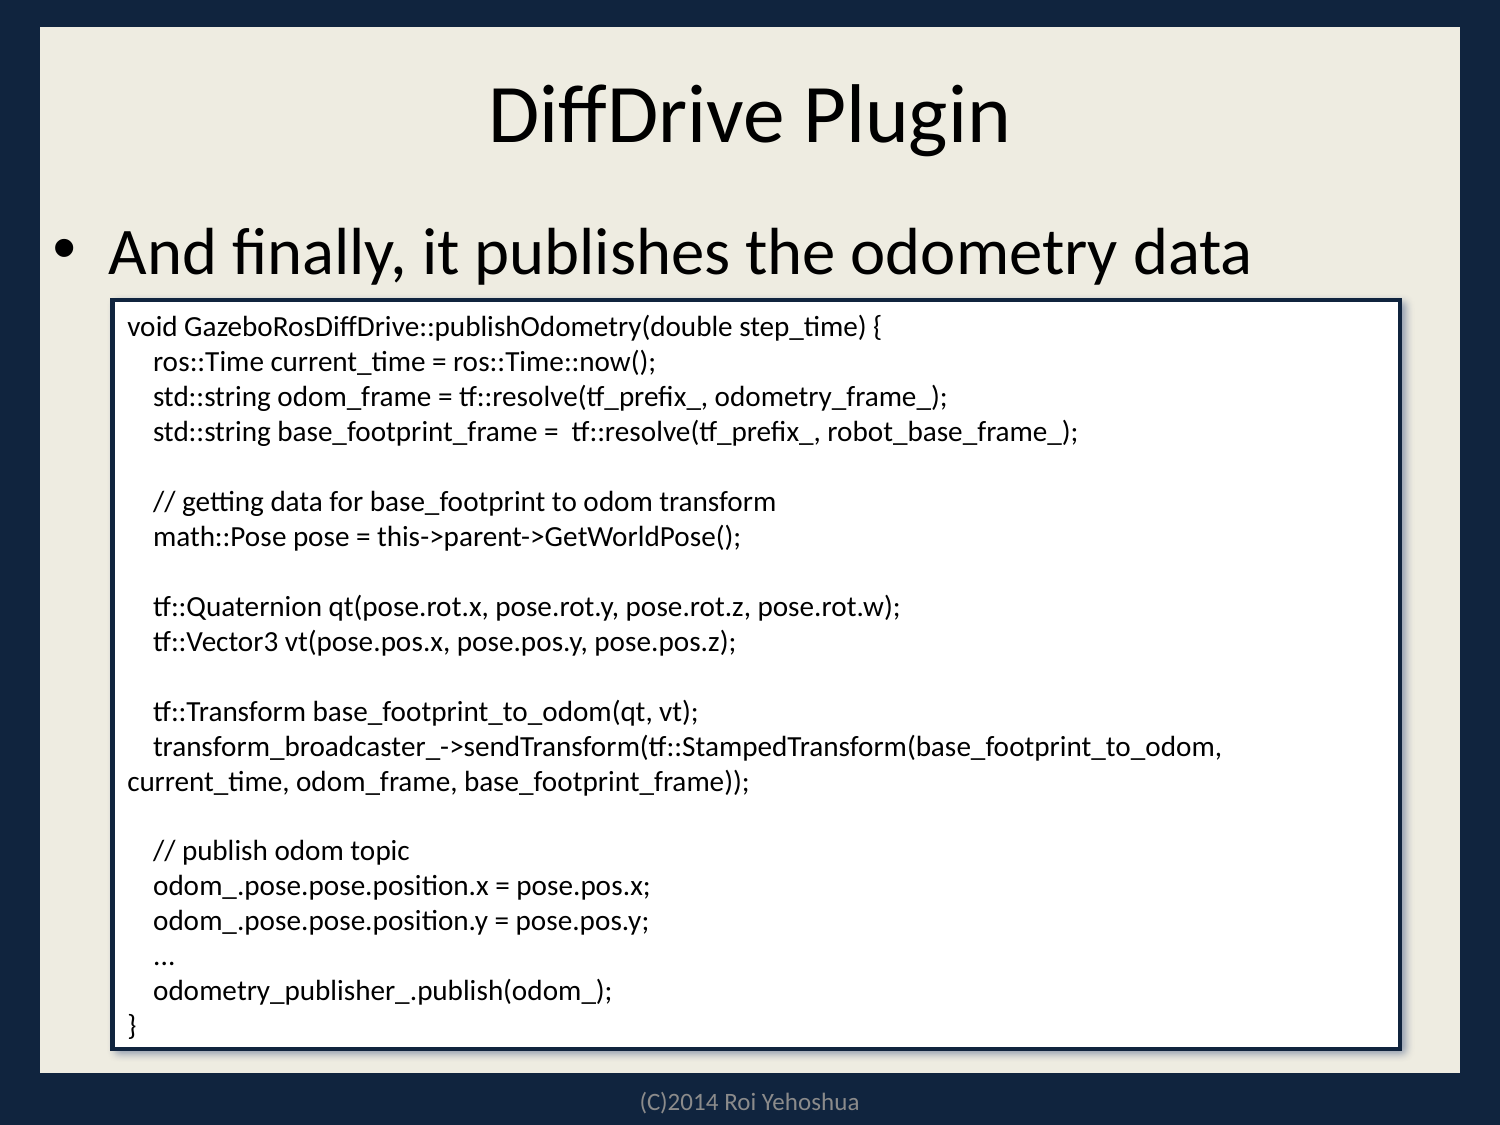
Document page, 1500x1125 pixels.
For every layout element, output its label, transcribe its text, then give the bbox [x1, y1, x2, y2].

list And finally, it publishes the odometry data [37, 200, 1463, 1080]
text_box void GazeboRosDiffDrive::publishOdometry(double step_time) { ros::Time current_time = ros::Time::now(); std::string odom_frame = tf::resolve(tf_prefix_, odometry_frame_); std::string base_footprint_frame = tf::resolve(tf_prefix_, robot_base_frame_); // getting data for base_footprint to odom transform math::Pose pose = this->parent->GetWorldPose(); tf::Quaternion qt(pose.rot.x, pose.rot.y, pose.rot.z, pose.rot.w); tf::Vector3 vt(pose.pos.x, pose.pos.y, pose.pos.z); tf::Transform base_footprint_to_odom(qt, vt); transform_broadcaster_->sendTransform(tf::StampedTransform(base_footprint_to_odom, current_time, odom_frame, base_footprint_frame)); // publish odom topic odom_.pose.pose.position.x = pose.pos.x; odom_.pose.pose.position.y = pose.pos.y; ... odometry_publisher_.publish(odom_); } [112, 299, 1400, 1049]
title DiffDrive Plugin [37, 31, 1463, 188]
footer (C)2014 Roi Yehoshua [512, 1074, 988, 1125]
